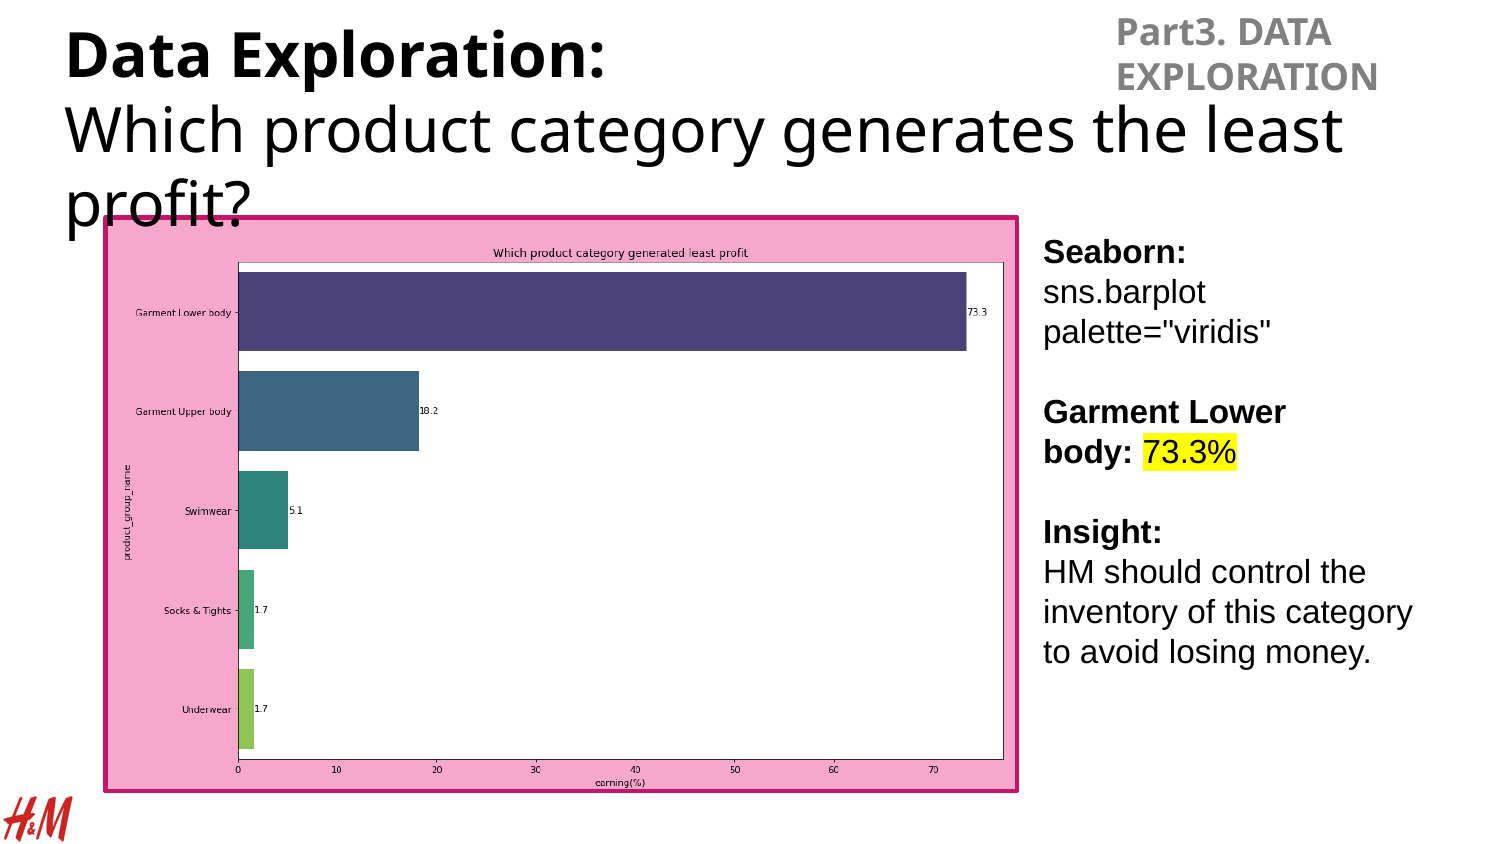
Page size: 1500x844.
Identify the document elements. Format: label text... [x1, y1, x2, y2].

picture [0, 792, 76, 844]
text_box [103, 215, 1019, 793]
text_box Seaborn: sns.barplot palette="viridis" Garment Lower body: 73.3% Insight: HM should control the inventory of this category to avoid losing money. [1028, 223, 1464, 797]
picture [115, 241, 1010, 793]
text_box Data Exploration: Which product category generates the least profit? [49, 85, 1385, 169]
text_box Part3. DATA EXPLORATION ​ [1100, 0, 1500, 106]
